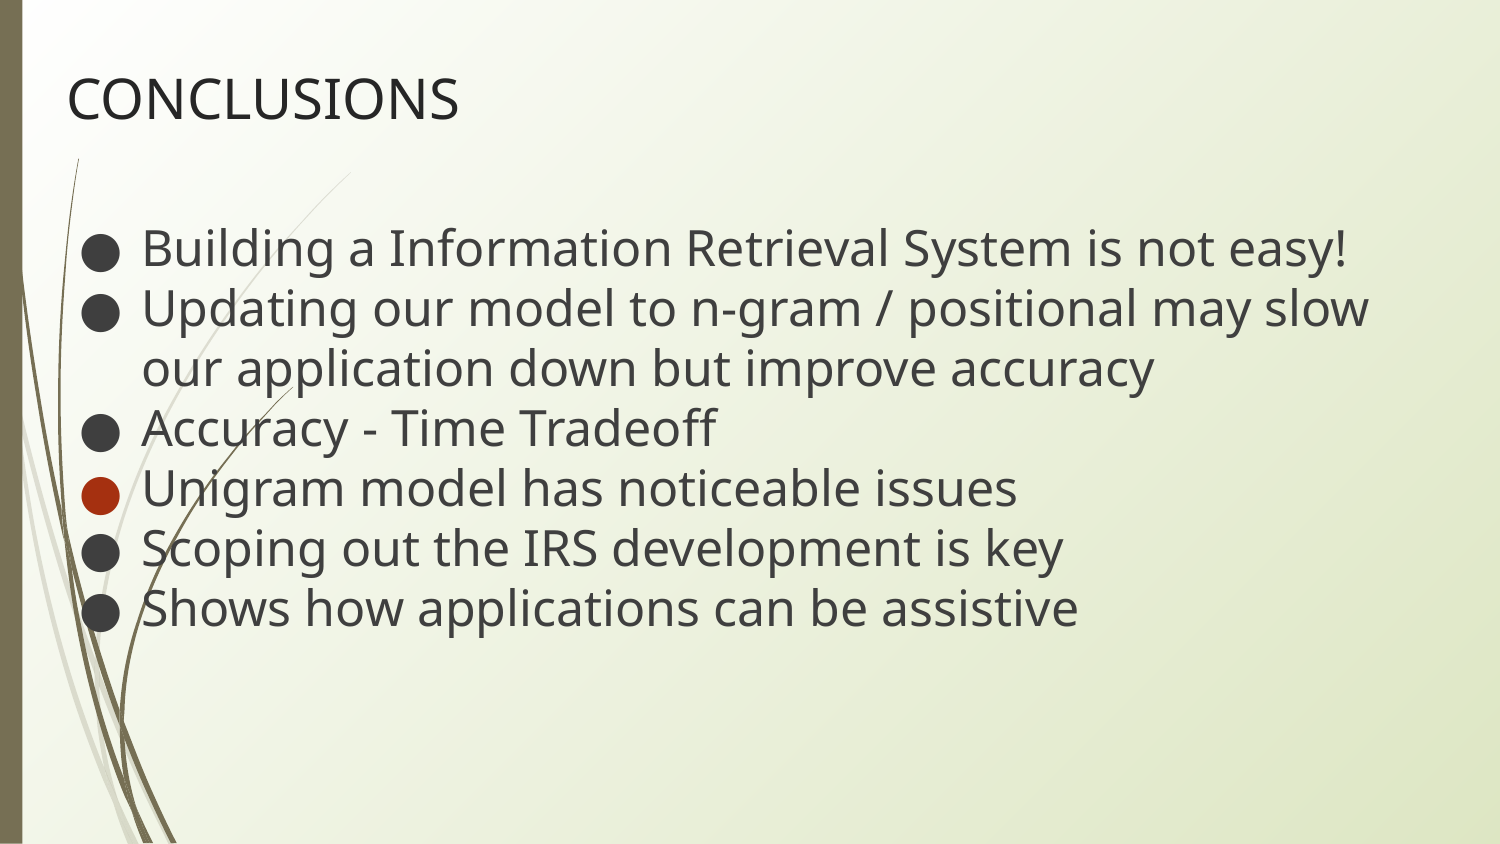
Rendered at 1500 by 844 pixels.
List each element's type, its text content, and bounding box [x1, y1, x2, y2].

title CONCLUSIONS [51, 48, 1449, 180]
list Building a Information Retrieval System is not easy! Updating our model to n-gram / positional may slow our application down but improve accuracy Accuracy - Time Tradeoff Unigram model has noticeable issues Scoping out the IRS development is key Shows how applications can be assistive [51, 201, 1449, 750]
